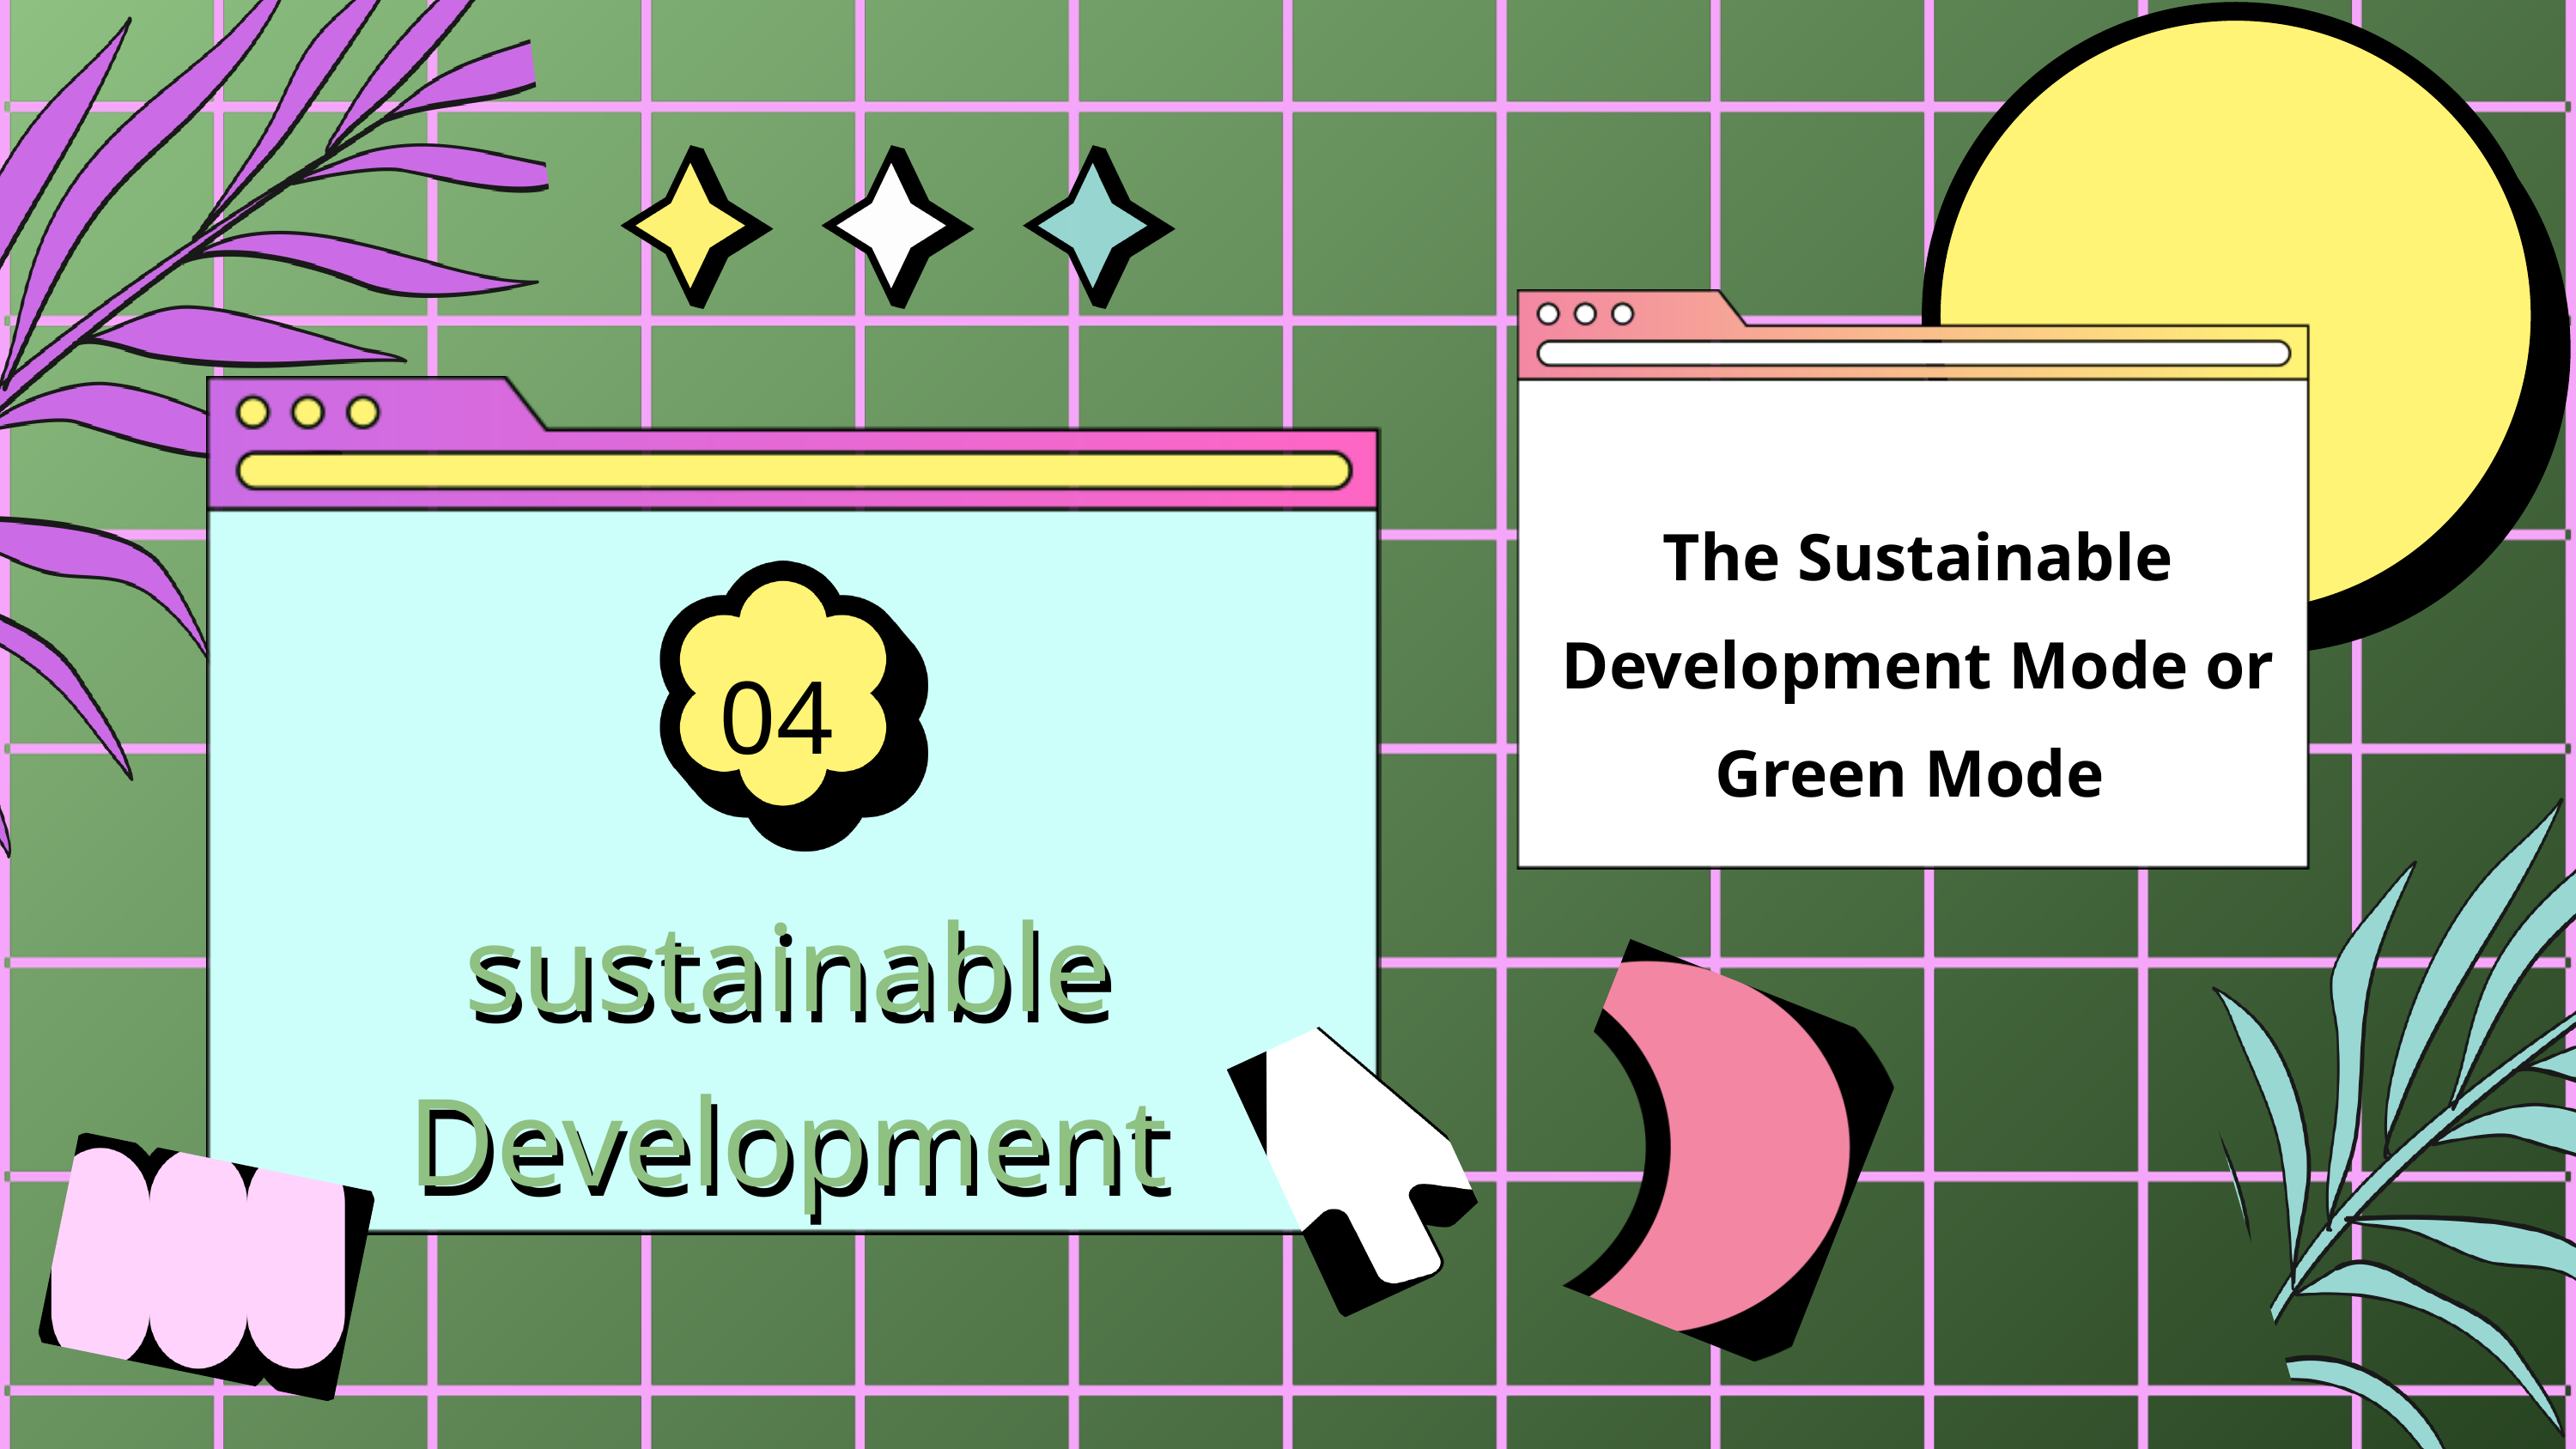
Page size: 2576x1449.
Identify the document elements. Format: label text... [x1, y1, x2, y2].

text_box 04 [680, 629, 872, 774]
text_box [0, 0, 573, 989]
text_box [1930, 10, 2571, 654]
text_box [1023, 145, 1176, 309]
text_box [620, 145, 774, 309]
text_box [206, 376, 1382, 1166]
text_box [1301, 997, 1498, 1319]
text_box [1502, 938, 1910, 1373]
picture [0, 0, 2576, 1449]
text_box [656, 561, 932, 852]
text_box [255, 862, 1327, 1224]
text_box [2148, 767, 2576, 1449]
text_box [1516, 289, 2311, 870]
text_box [821, 145, 975, 309]
text_box [368, 1231, 1303, 1235]
text_box [36, 1131, 368, 1403]
text_box The Sustainable Development Mode or Green Mode [1560, 485, 2276, 810]
